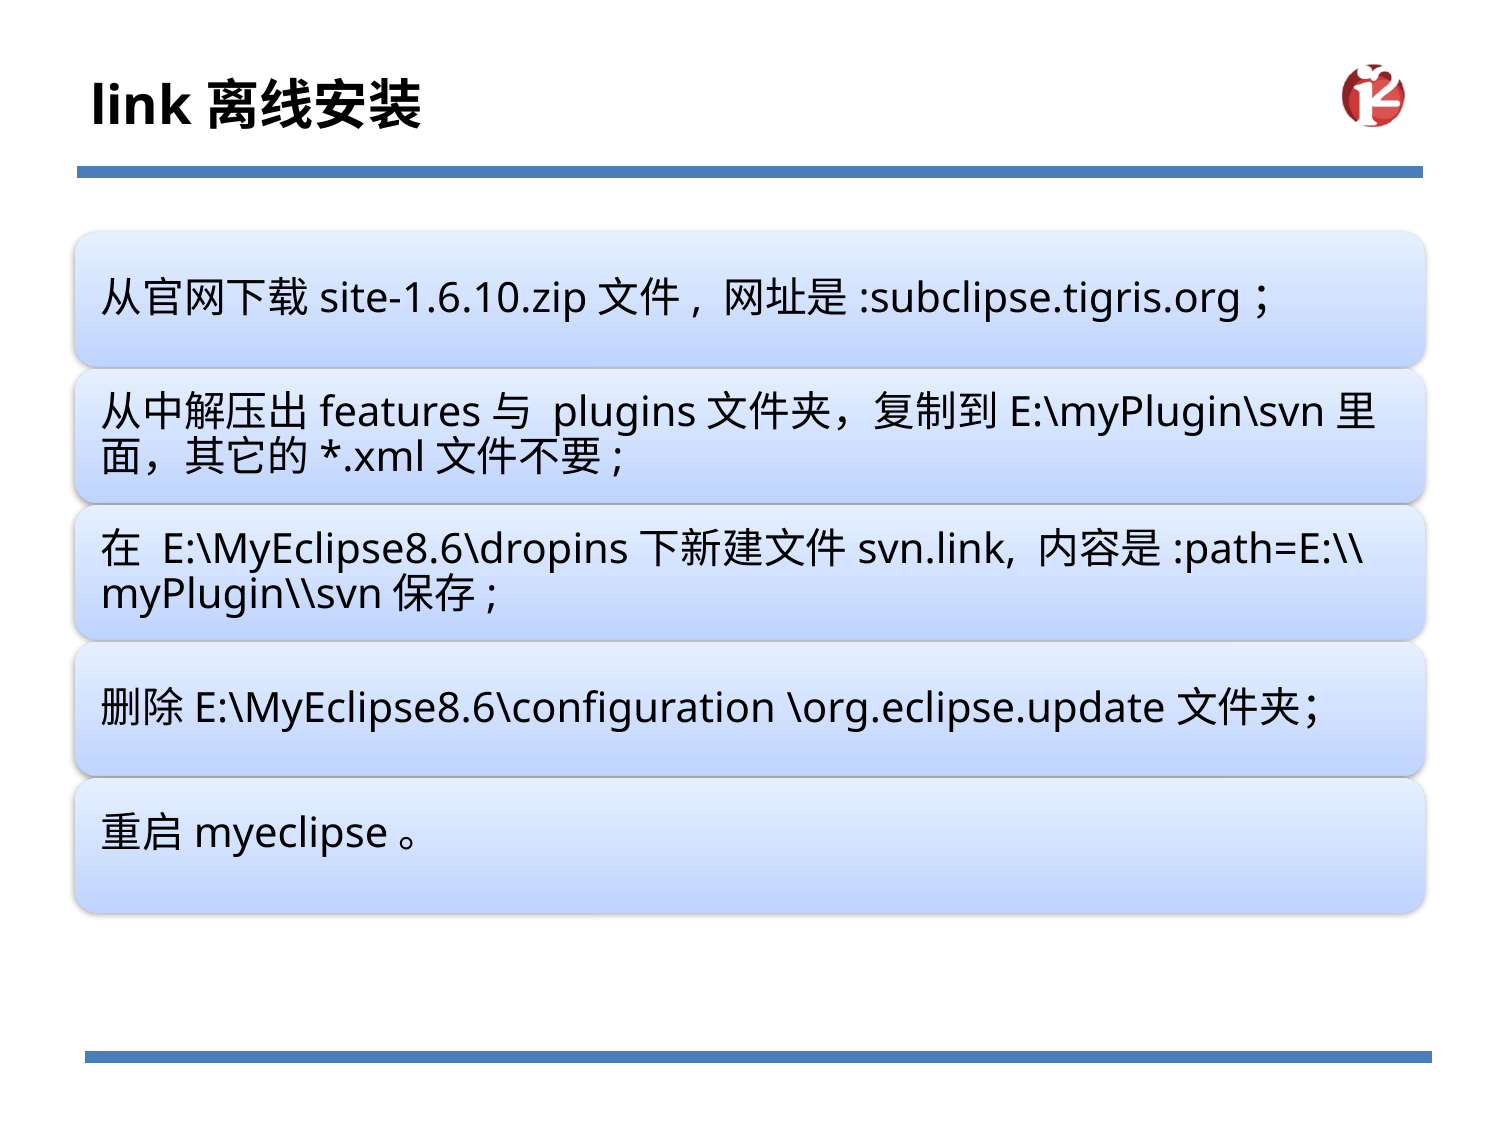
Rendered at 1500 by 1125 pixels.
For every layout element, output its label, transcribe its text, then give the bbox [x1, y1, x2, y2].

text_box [74, 231, 1426, 914]
title link离线安装 [74, 44, 1426, 162]
